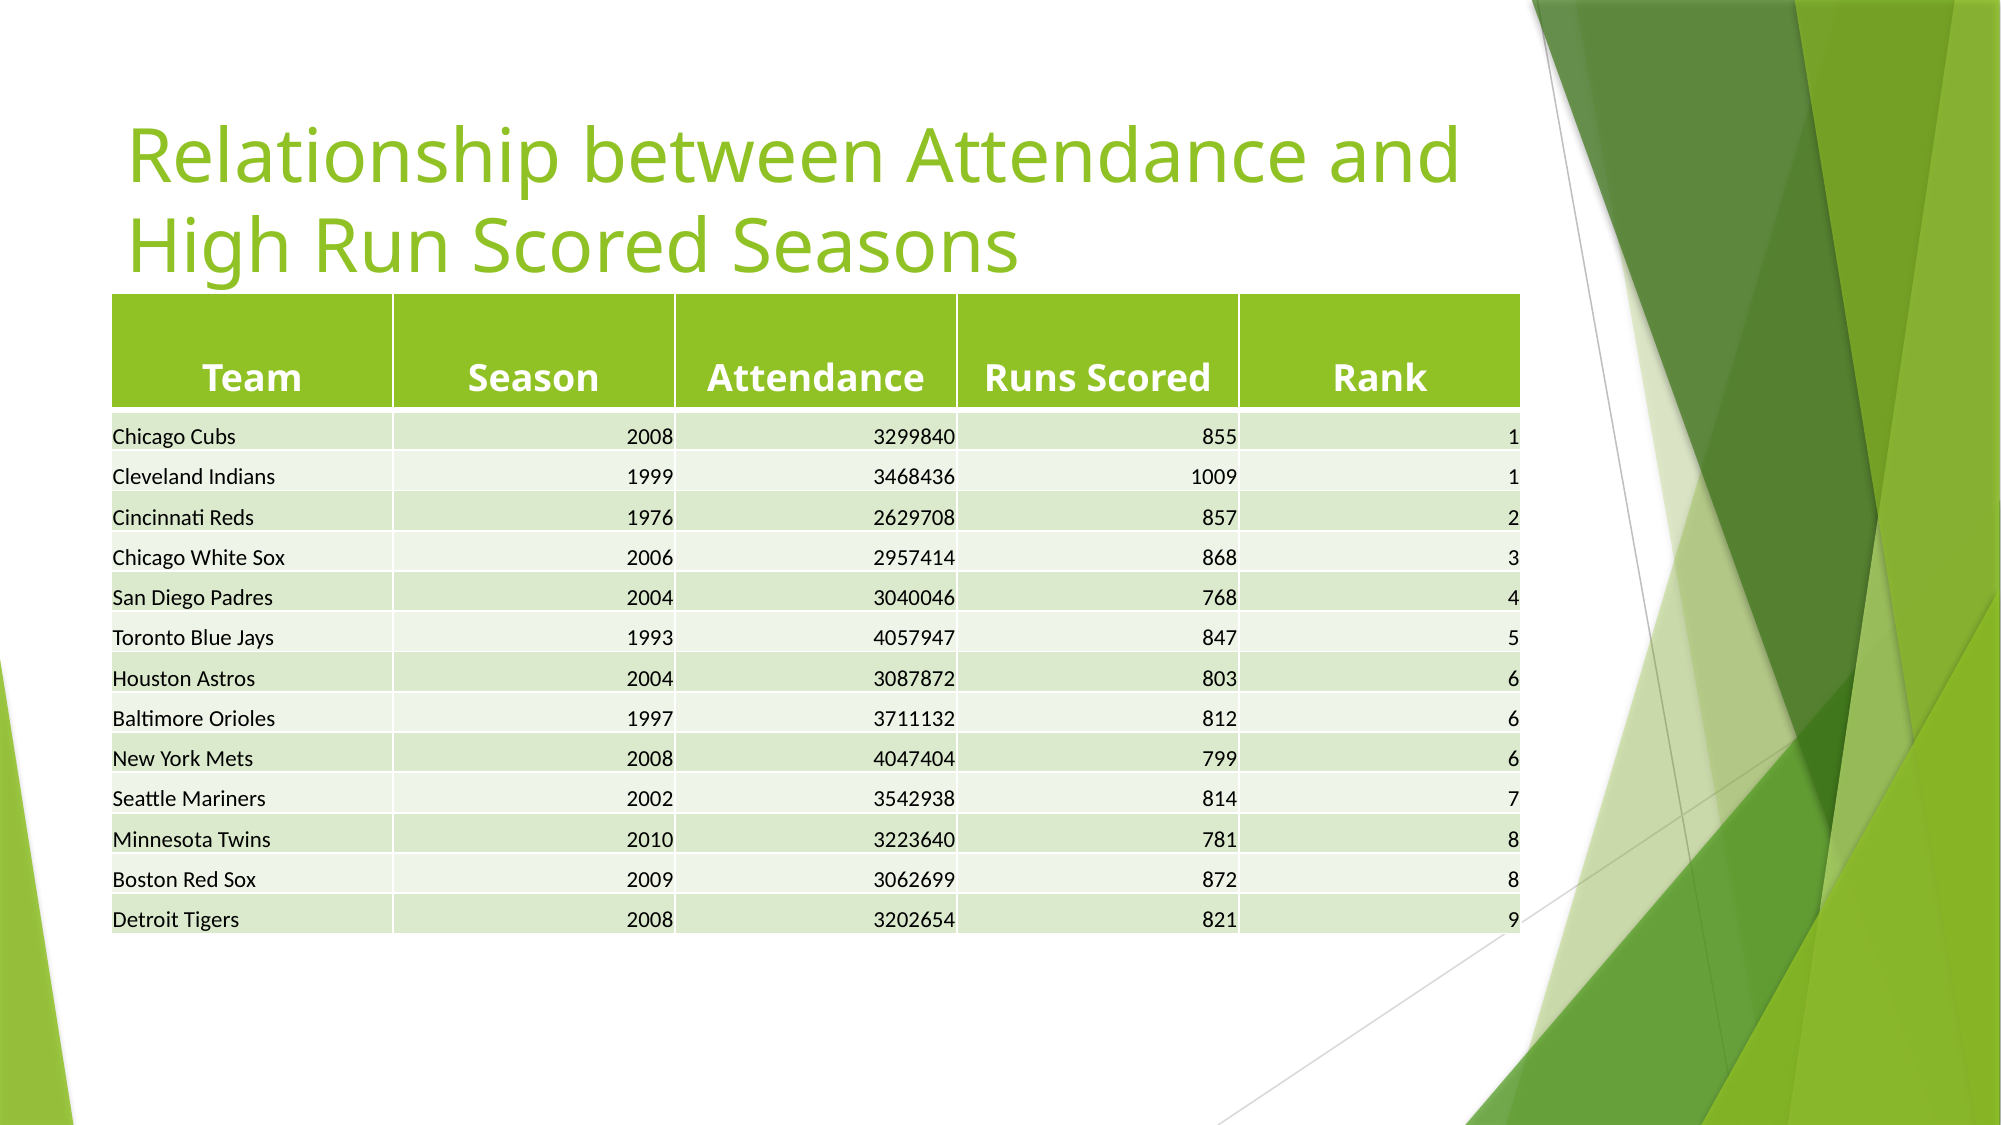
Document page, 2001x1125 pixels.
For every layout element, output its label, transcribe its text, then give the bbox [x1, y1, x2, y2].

table_cell 3223640 [676, 814, 956, 852]
table_cell 1997 [394, 693, 674, 731]
table_cell 2008 [394, 413, 674, 449]
table_cell 872 [958, 854, 1238, 892]
table_cell 803 [958, 652, 1238, 691]
table_cell 2957414 [676, 532, 956, 570]
table_cell 2629708 [676, 491, 956, 530]
table_cell Seattle Mariners [112, 773, 392, 812]
table_cell 1999 [394, 451, 674, 490]
table_cell San Diego Padres [112, 572, 392, 610]
table_cell 4047404 [676, 733, 956, 771]
table_cell 3299840 [676, 413, 956, 449]
table_cell 799 [958, 733, 1238, 771]
table_cell Detroit Tigers [112, 894, 392, 933]
table_cell 3542938 [676, 773, 956, 812]
table_header Runs Scored [958, 294, 1238, 407]
table_cell 2004 [394, 652, 674, 691]
table_cell 812 [958, 693, 1238, 731]
table_cell 6 [1240, 693, 1520, 731]
table_cell 7 [1240, 773, 1520, 812]
table_cell 2006 [394, 532, 674, 570]
table_cell 9 [1240, 894, 1520, 933]
table_cell 1993 [394, 612, 674, 651]
table_cell 4 [1240, 572, 1520, 610]
table_header Season [394, 294, 674, 407]
table_cell 5 [1240, 612, 1520, 651]
table_header Team [112, 294, 392, 407]
table_cell 8 [1240, 854, 1520, 892]
table_header Rank [1240, 294, 1520, 407]
table_cell Cincinnati Reds [112, 491, 392, 530]
table_cell 2010 [394, 814, 674, 852]
table_cell 6 [1240, 733, 1520, 771]
table_cell 3468436 [676, 451, 956, 490]
table_cell Baltimore Orioles [112, 693, 392, 731]
table_header Attendance [676, 294, 956, 407]
table_cell 1976 [394, 491, 674, 530]
table_cell 847 [958, 612, 1238, 651]
table_cell 814 [958, 773, 1238, 812]
table_cell 6 [1240, 652, 1520, 691]
table_cell 3040046 [676, 572, 956, 610]
table_cell 857 [958, 491, 1238, 530]
table_cell 855 [958, 413, 1238, 449]
table_cell 2008 [394, 894, 674, 933]
table_cell 2008 [394, 733, 674, 771]
table_cell Houston Astros [112, 652, 392, 691]
table_cell Boston Red Sox [112, 854, 392, 892]
table_cell Toronto Blue Jays [112, 612, 392, 651]
table_cell 2004 [394, 572, 674, 610]
table_cell Chicago Cubs [112, 413, 392, 449]
table_cell 3711132 [676, 693, 956, 731]
table_cell 1009 [958, 451, 1238, 490]
table_cell Cleveland Indians [112, 451, 392, 490]
table_cell 2002 [394, 773, 674, 812]
table_cell 768 [958, 572, 1238, 610]
table_cell Chicago White Sox [112, 532, 392, 570]
table_cell Minnesota Twins [112, 814, 392, 852]
table_cell 3062699 [676, 854, 956, 892]
table_cell 2 [1240, 491, 1520, 530]
table_cell 1 [1240, 413, 1520, 449]
table_cell 821 [958, 894, 1238, 933]
table_cell 2009 [394, 854, 674, 892]
table_cell 3 [1240, 532, 1520, 570]
table_cell 3202654 [676, 894, 956, 933]
table_cell 868 [958, 532, 1238, 570]
title Relationship between Attendance and High Run Scored Seasons [111, 99, 1522, 292]
table_cell 3087872 [676, 652, 956, 691]
table_cell 781 [958, 814, 1238, 852]
table_cell New York Mets [112, 733, 392, 771]
table_cell 8 [1240, 814, 1520, 852]
table_cell 4057947 [676, 612, 956, 651]
table_cell 1 [1240, 451, 1520, 490]
